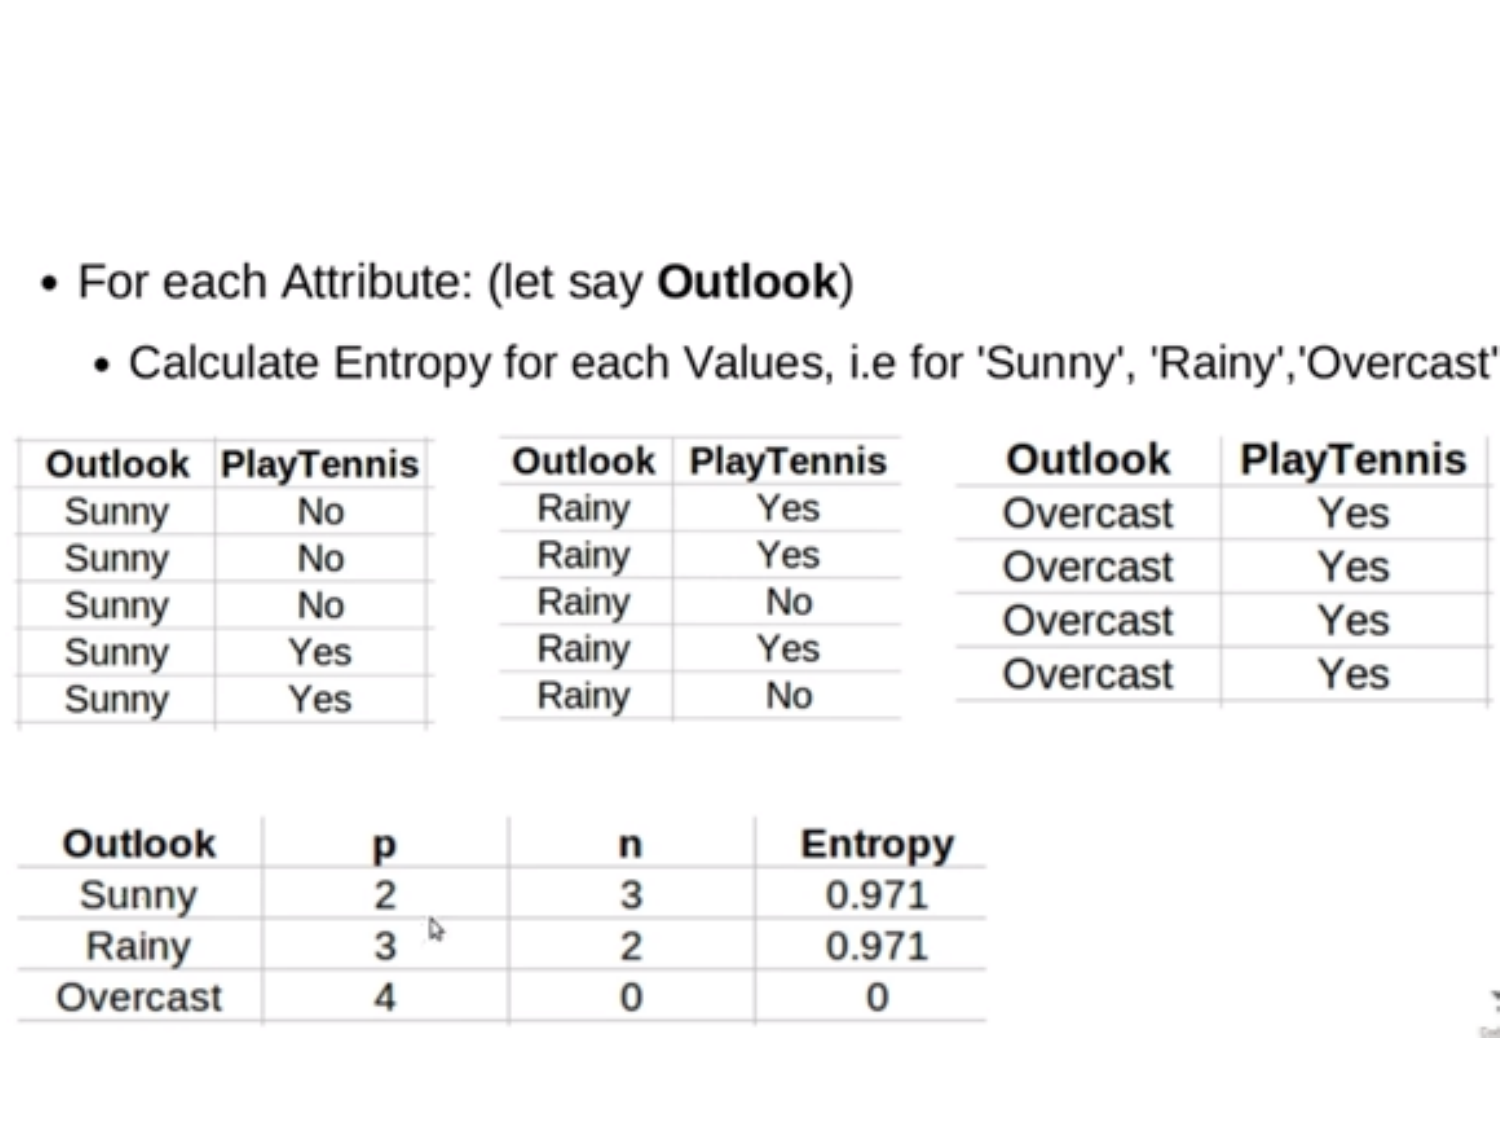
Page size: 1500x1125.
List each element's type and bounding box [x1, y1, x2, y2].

list [4, 212, 1500, 1038]
